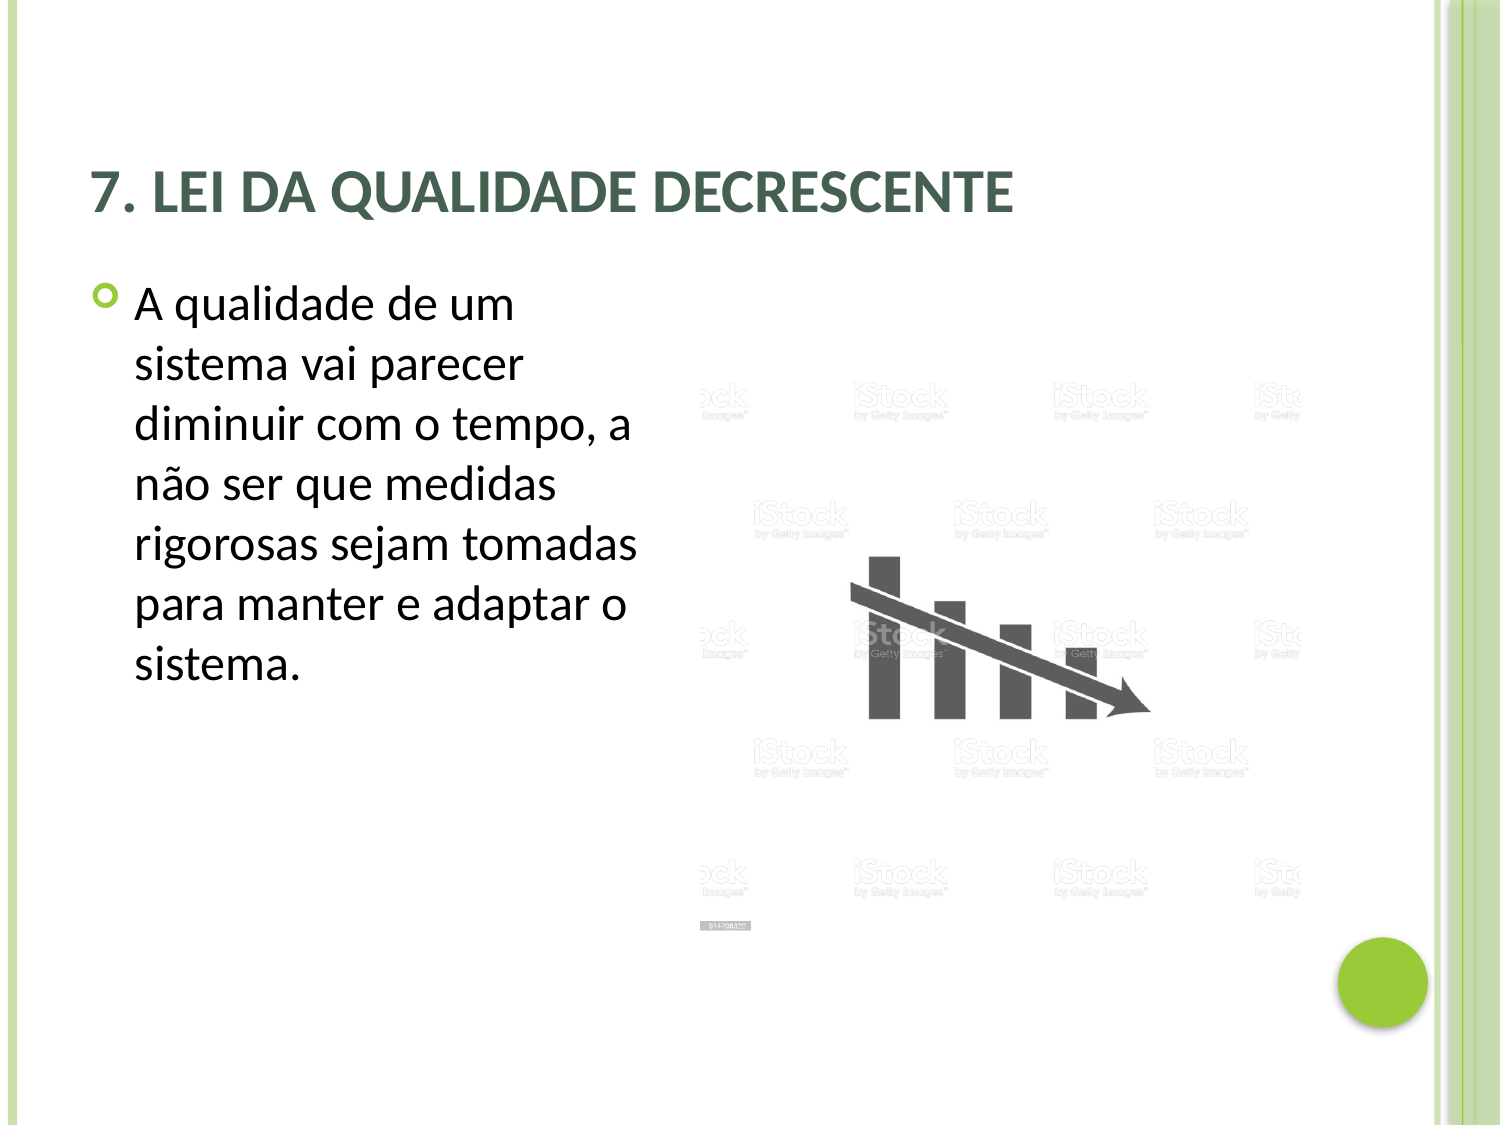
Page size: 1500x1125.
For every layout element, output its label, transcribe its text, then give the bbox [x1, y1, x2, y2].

list A qualidade de um sistema vai parecer diminuir com o tempo, a não ser que medidas rigorosas sejam tomadas para manter e adaptar o sistema. [75, 262, 675, 1013]
title 7. Lei da Qualidade Decrescente [75, 45, 1300, 233]
picture [699, 336, 1301, 938]
